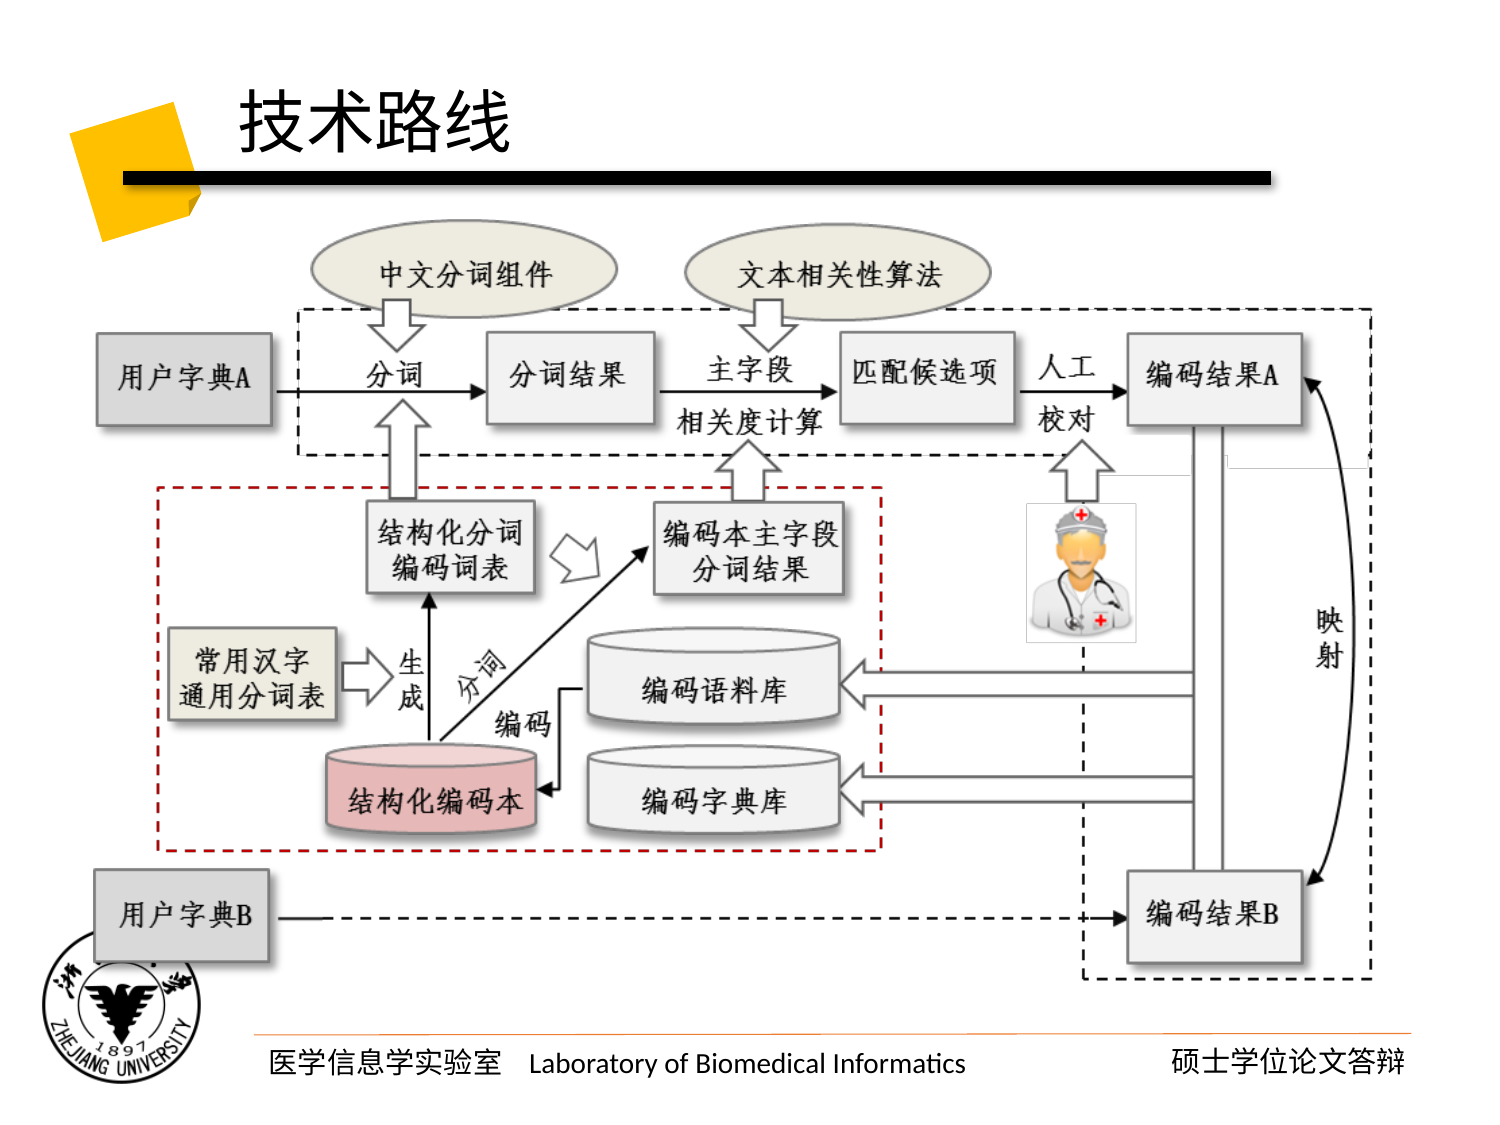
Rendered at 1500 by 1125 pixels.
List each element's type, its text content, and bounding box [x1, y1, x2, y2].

title 技术路线 [222, 6, 1500, 244]
picture [88, 219, 1379, 982]
